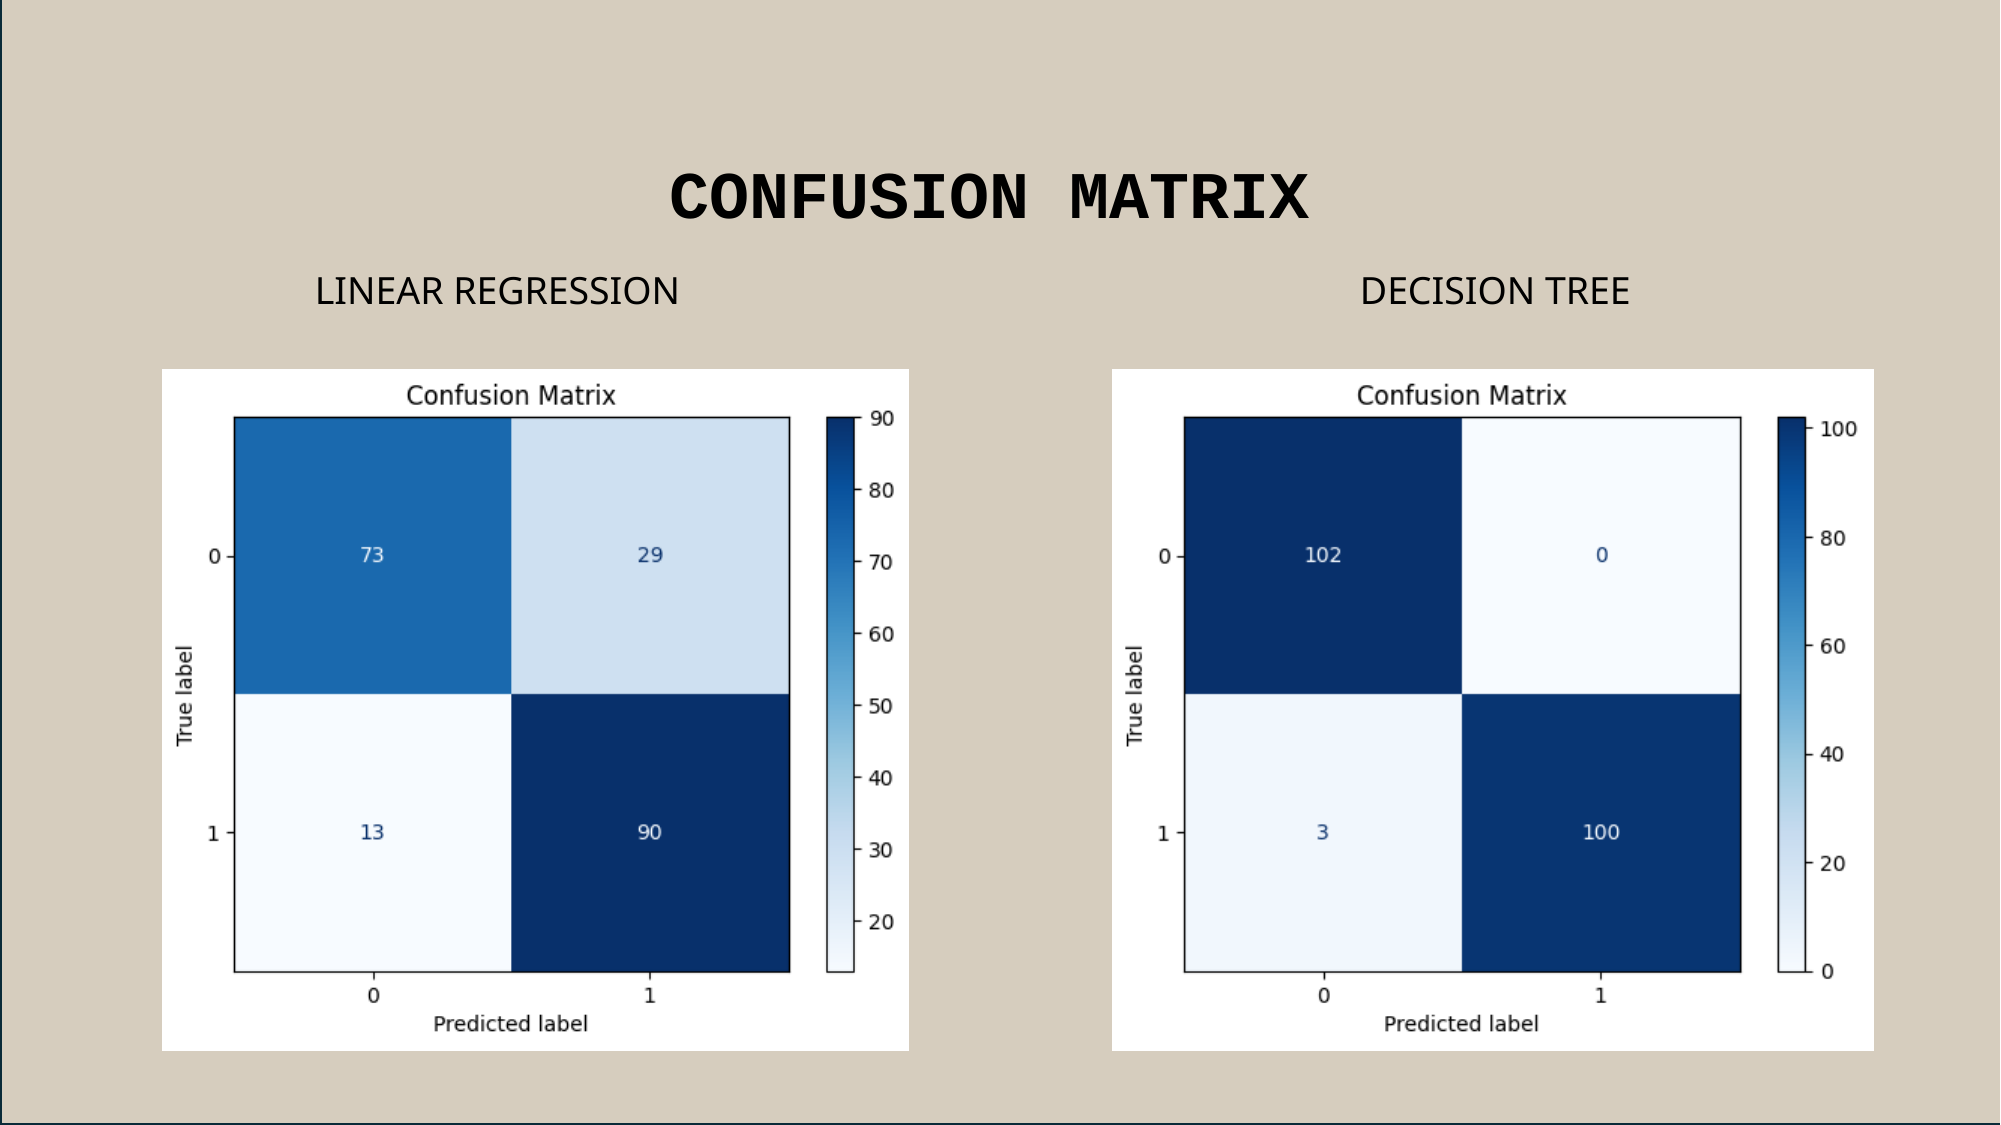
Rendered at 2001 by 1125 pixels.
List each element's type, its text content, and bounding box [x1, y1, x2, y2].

picture [1112, 368, 1874, 1052]
text_box CONFUSION MATRIX [654, 144, 1345, 240]
text_box DECISION TREE [1344, 259, 1760, 320]
text_box LINEAR REGRESSION [300, 259, 758, 320]
picture [162, 368, 910, 1052]
text_box [0, 0, 2000, 1125]
